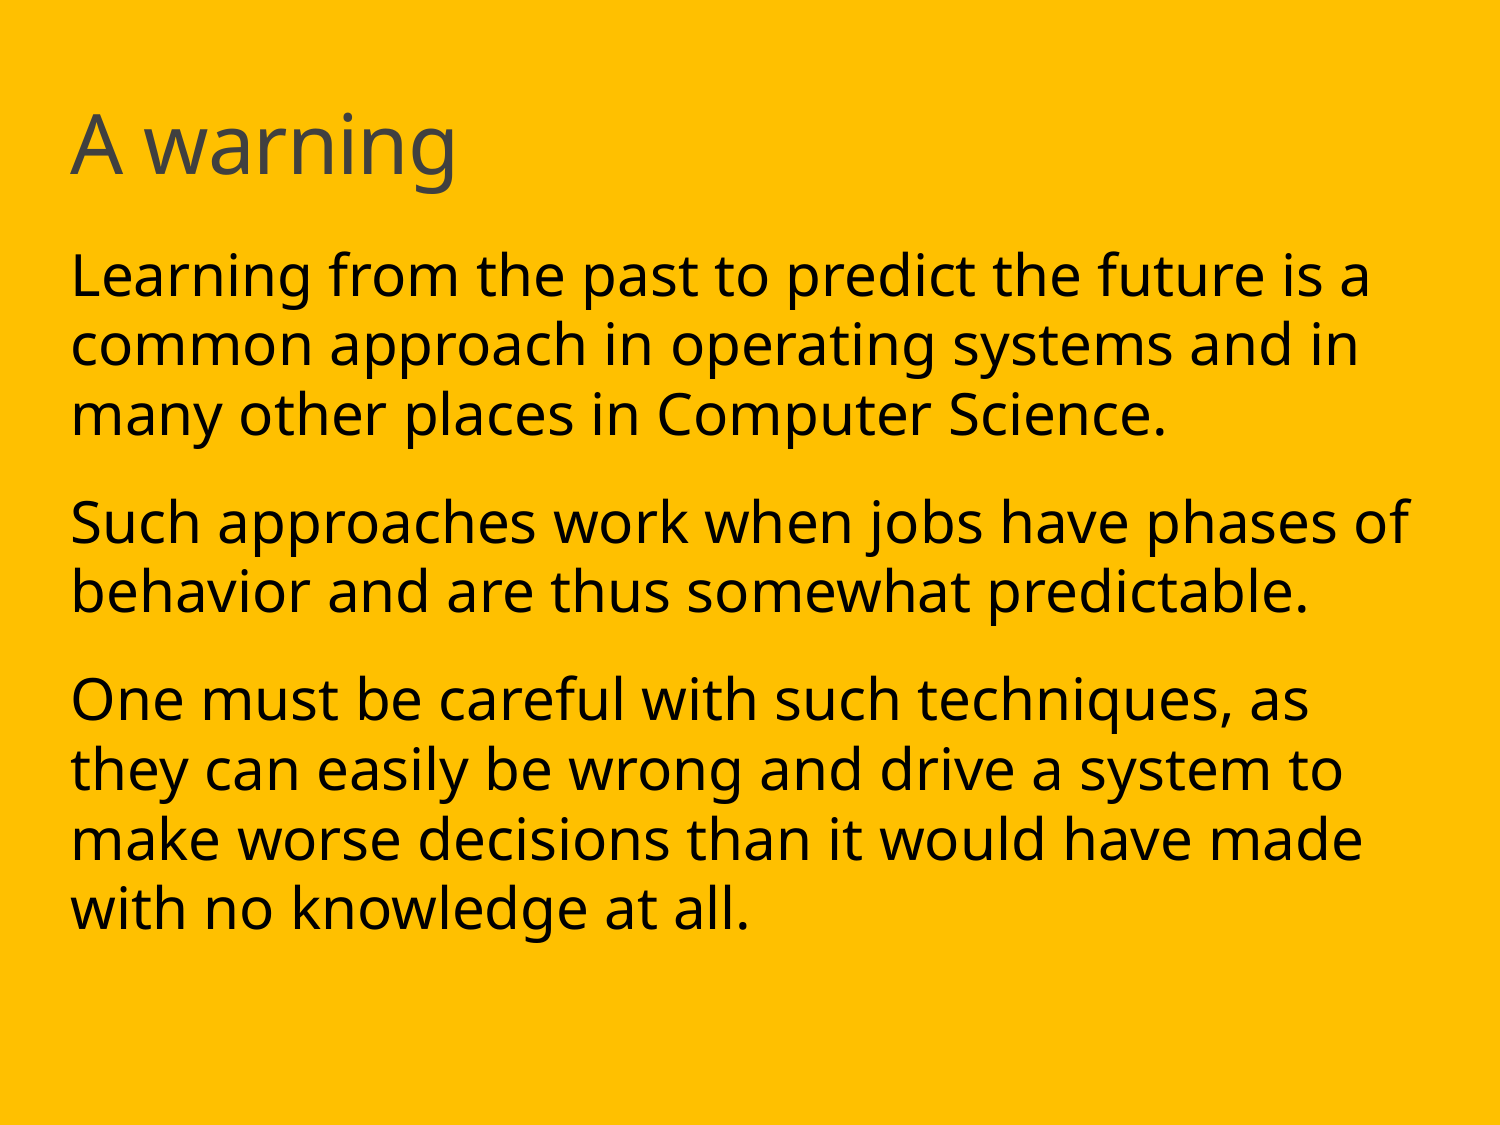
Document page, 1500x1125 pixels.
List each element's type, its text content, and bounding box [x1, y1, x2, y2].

list Learning from the past to predict the future is a common approach in operating systems and in many other places in Computer Science. Such approaches work when jobs have phases of behavior and are thus somewhat predictable. One must be careful with such techniques, as they can easily be wrong and drive a system to make worse decisions than it would have made with no knowledge at all. [70, 237, 1430, 1065]
title A warning [70, 104, 1430, 237]
